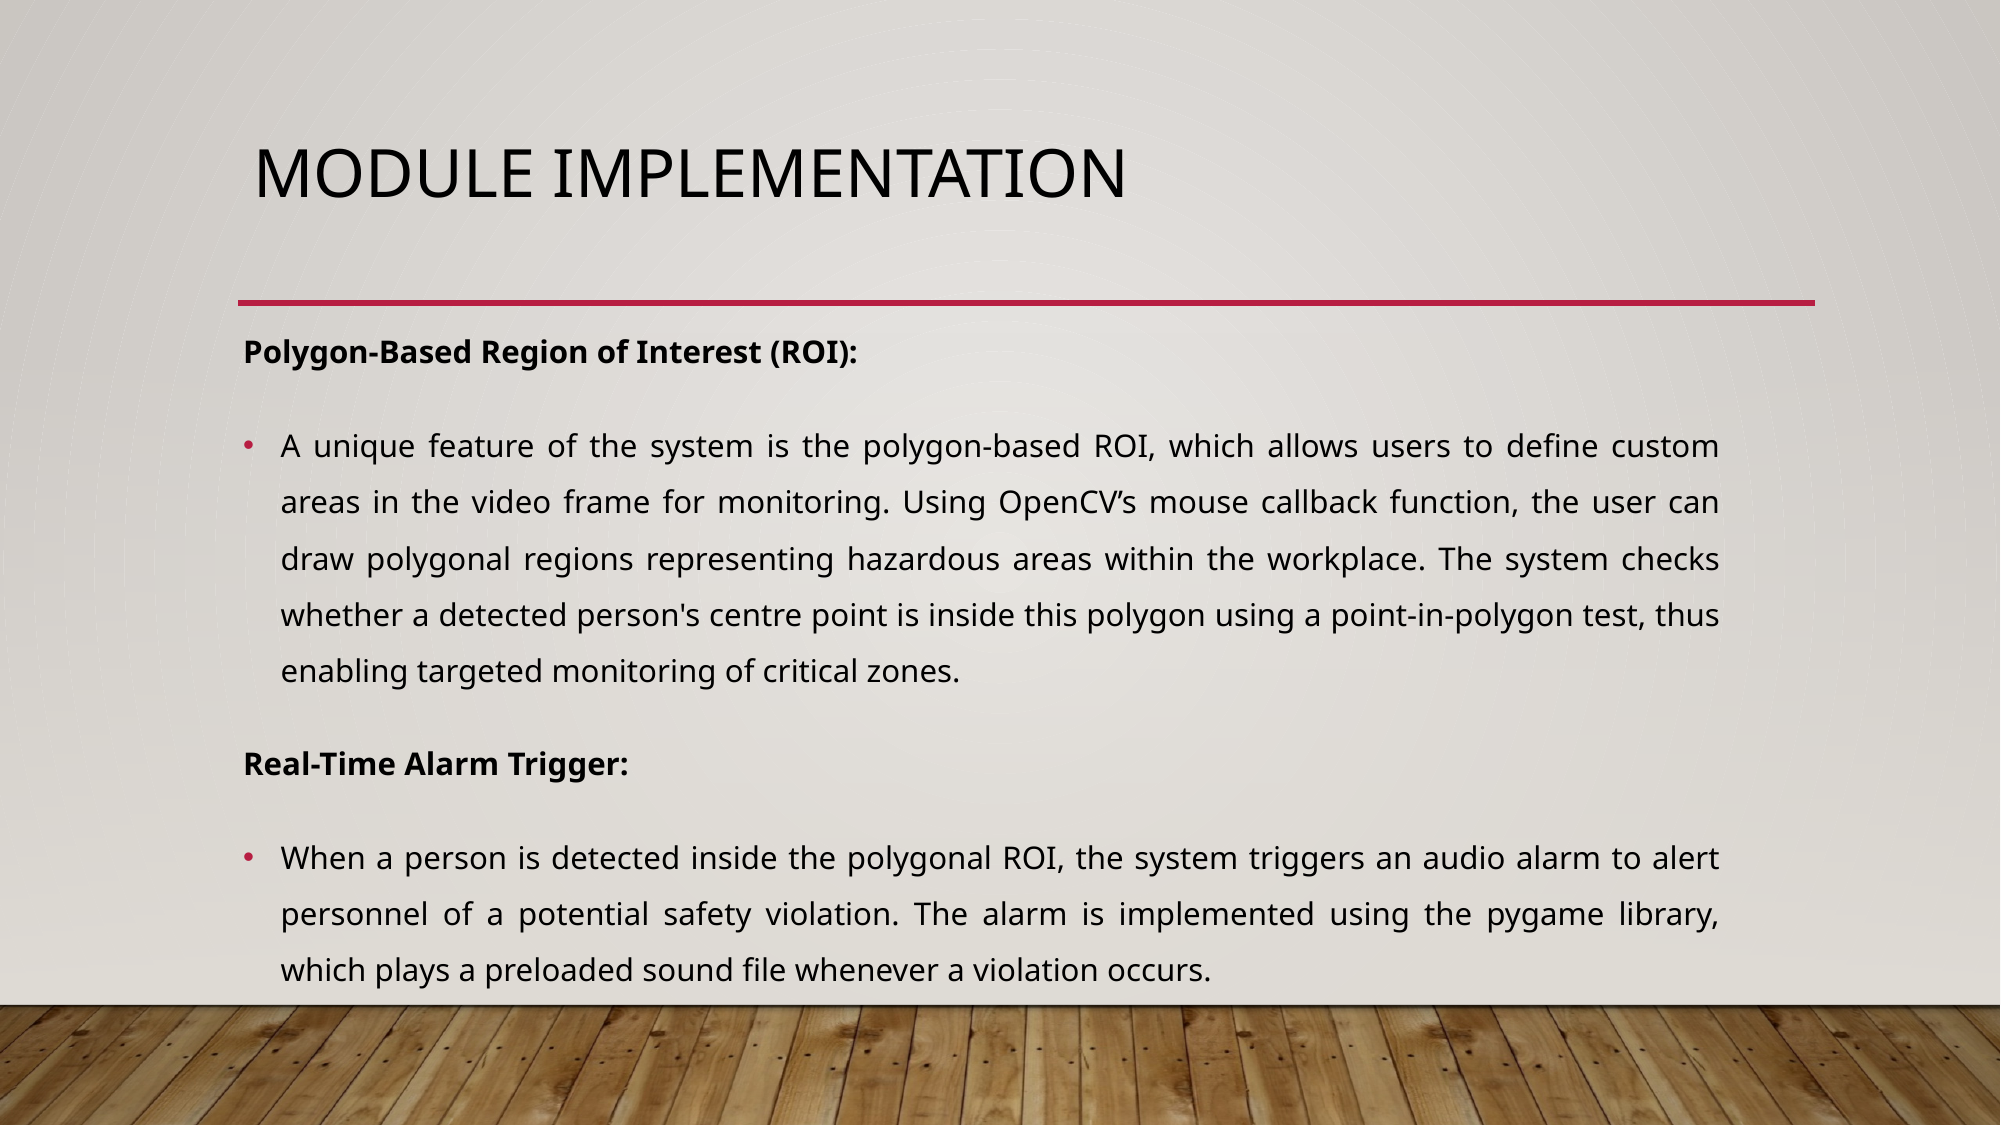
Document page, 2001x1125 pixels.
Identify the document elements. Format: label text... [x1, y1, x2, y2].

title Module Implementation [238, 131, 1814, 305]
list Polygon-Based Region of Interest (ROI): A unique feature of the system is the polygon-based ROI, which allows users to define custom areas in the video frame for monitoring. Using OpenCV’s mouse callback function, the user can draw polygonal regions representing hazardous areas within the workplace. The system checks whether a detected person's centre point is inside this polygon using a point-in-polygon test, thus enabling targeted monitoring of critical zones. Real-Time Alarm Trigger: When a person is detected inside the polygonal ROI, the system triggers an audio alarm to alert personnel of a potential safety violation. The alarm is implemented using the pygame library, which plays a preloaded sound file whenever a violation occurs. [118, 306, 1831, 873]
picture [0, 1005, 2000, 1125]
